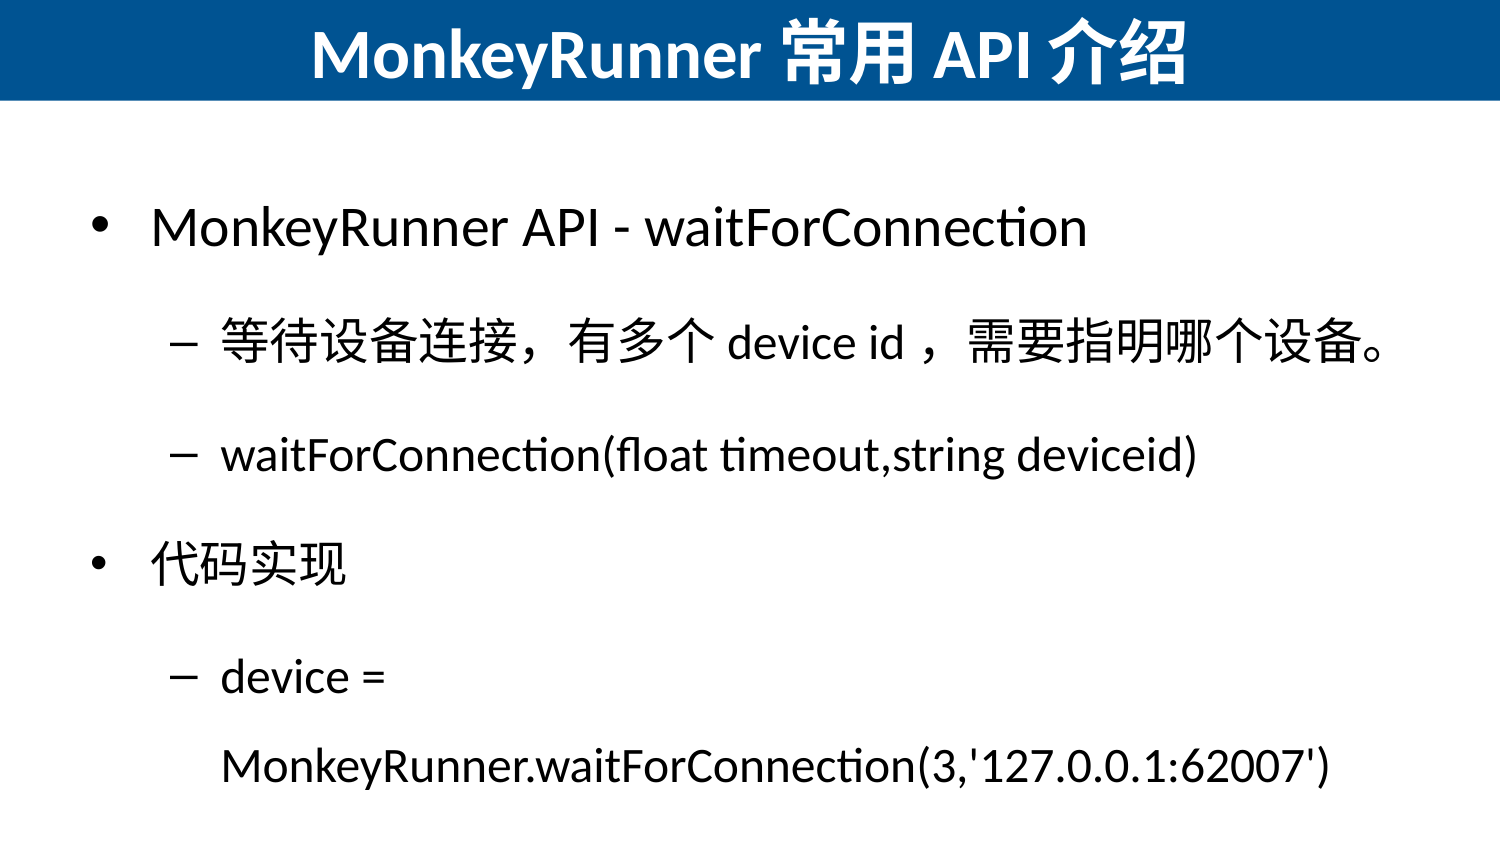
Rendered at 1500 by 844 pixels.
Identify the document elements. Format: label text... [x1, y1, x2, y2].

list MonkeyRunner API - waitForConnection 等待设备连接，有多个device id，需要指明哪个设备。 waitForConnection(float timeout,string deviceid) 代码实现 device = MonkeyRunner.waitForConnection(3,'127.0.0.1:62007') [75, 147, 1425, 803]
title MonkeyRunner常用API介绍 [0, 0, 1500, 101]
